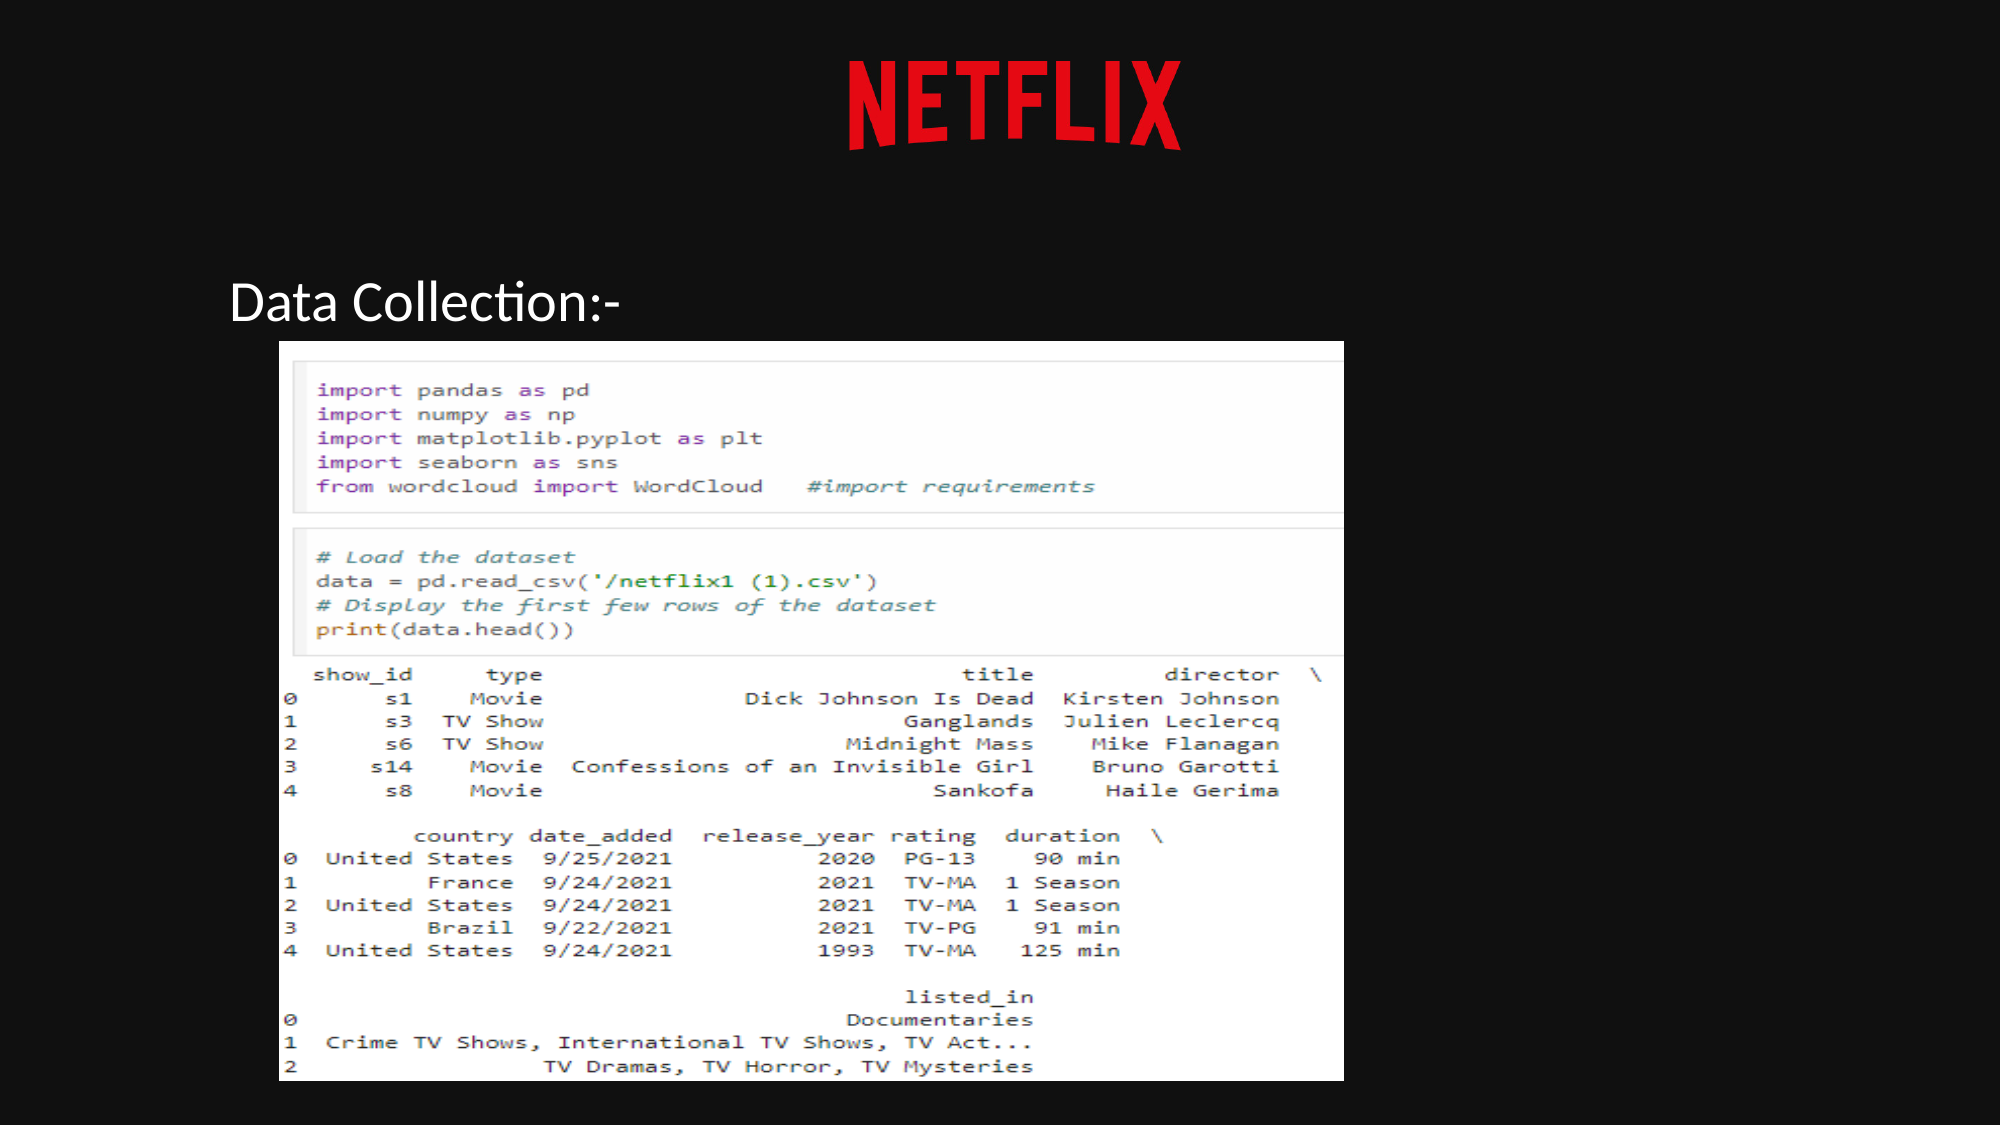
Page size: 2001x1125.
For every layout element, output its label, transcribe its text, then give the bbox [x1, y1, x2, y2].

text_box Data Collection:- [214, 256, 1535, 341]
picture [789, 24, 1219, 179]
picture [279, 341, 1344, 1081]
